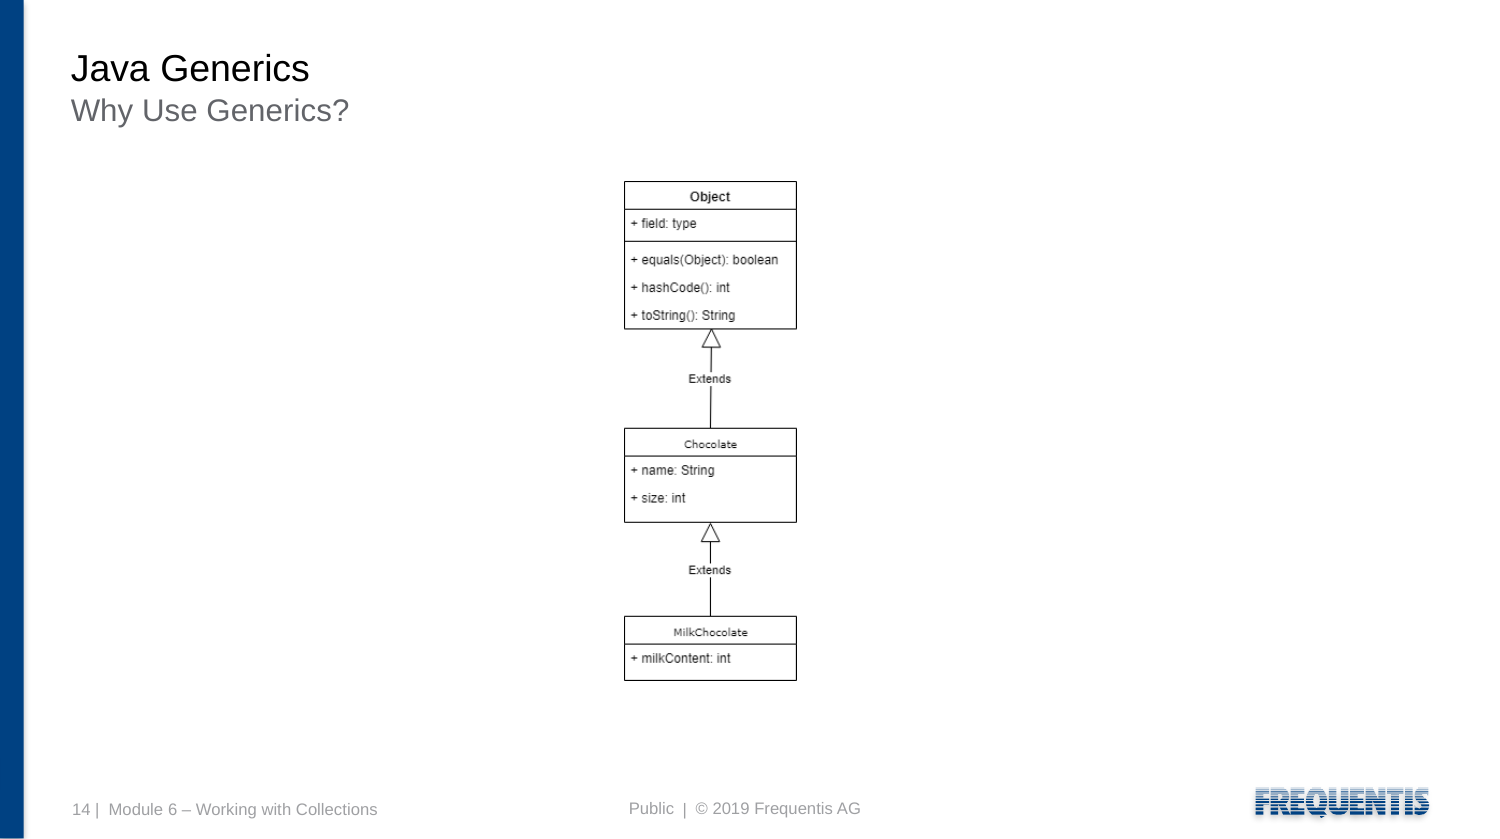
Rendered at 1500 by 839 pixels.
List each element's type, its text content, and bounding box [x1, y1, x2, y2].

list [624, 181, 797, 682]
title Java Generics [70, 44, 1430, 92]
list Why Use Generics? [70, 94, 1430, 142]
